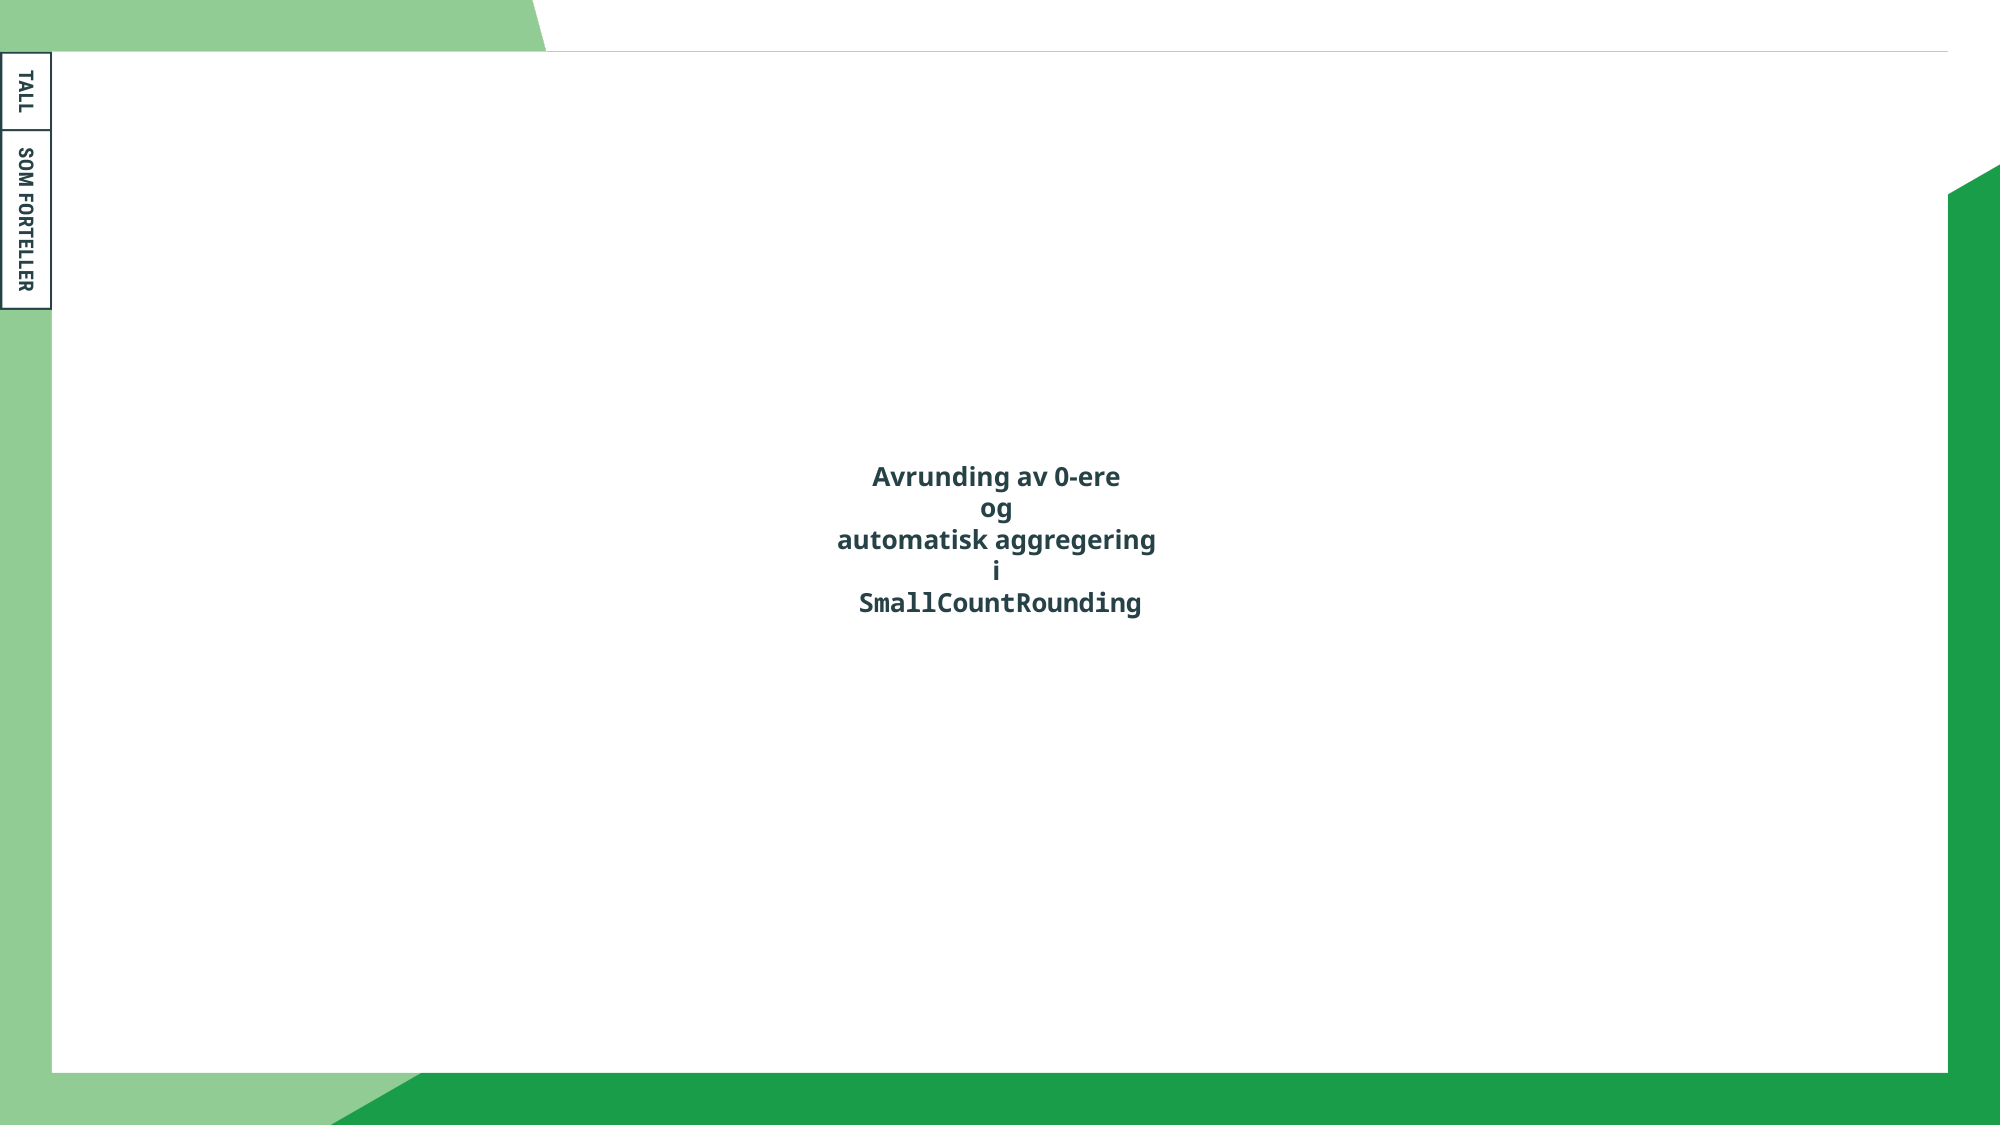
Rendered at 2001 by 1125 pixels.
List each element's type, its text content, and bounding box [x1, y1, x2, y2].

picture [0, 0, 2000, 1125]
title Avrunding av 0-ere og automatisk aggregering i SmallCountRounding [229, 459, 1771, 626]
